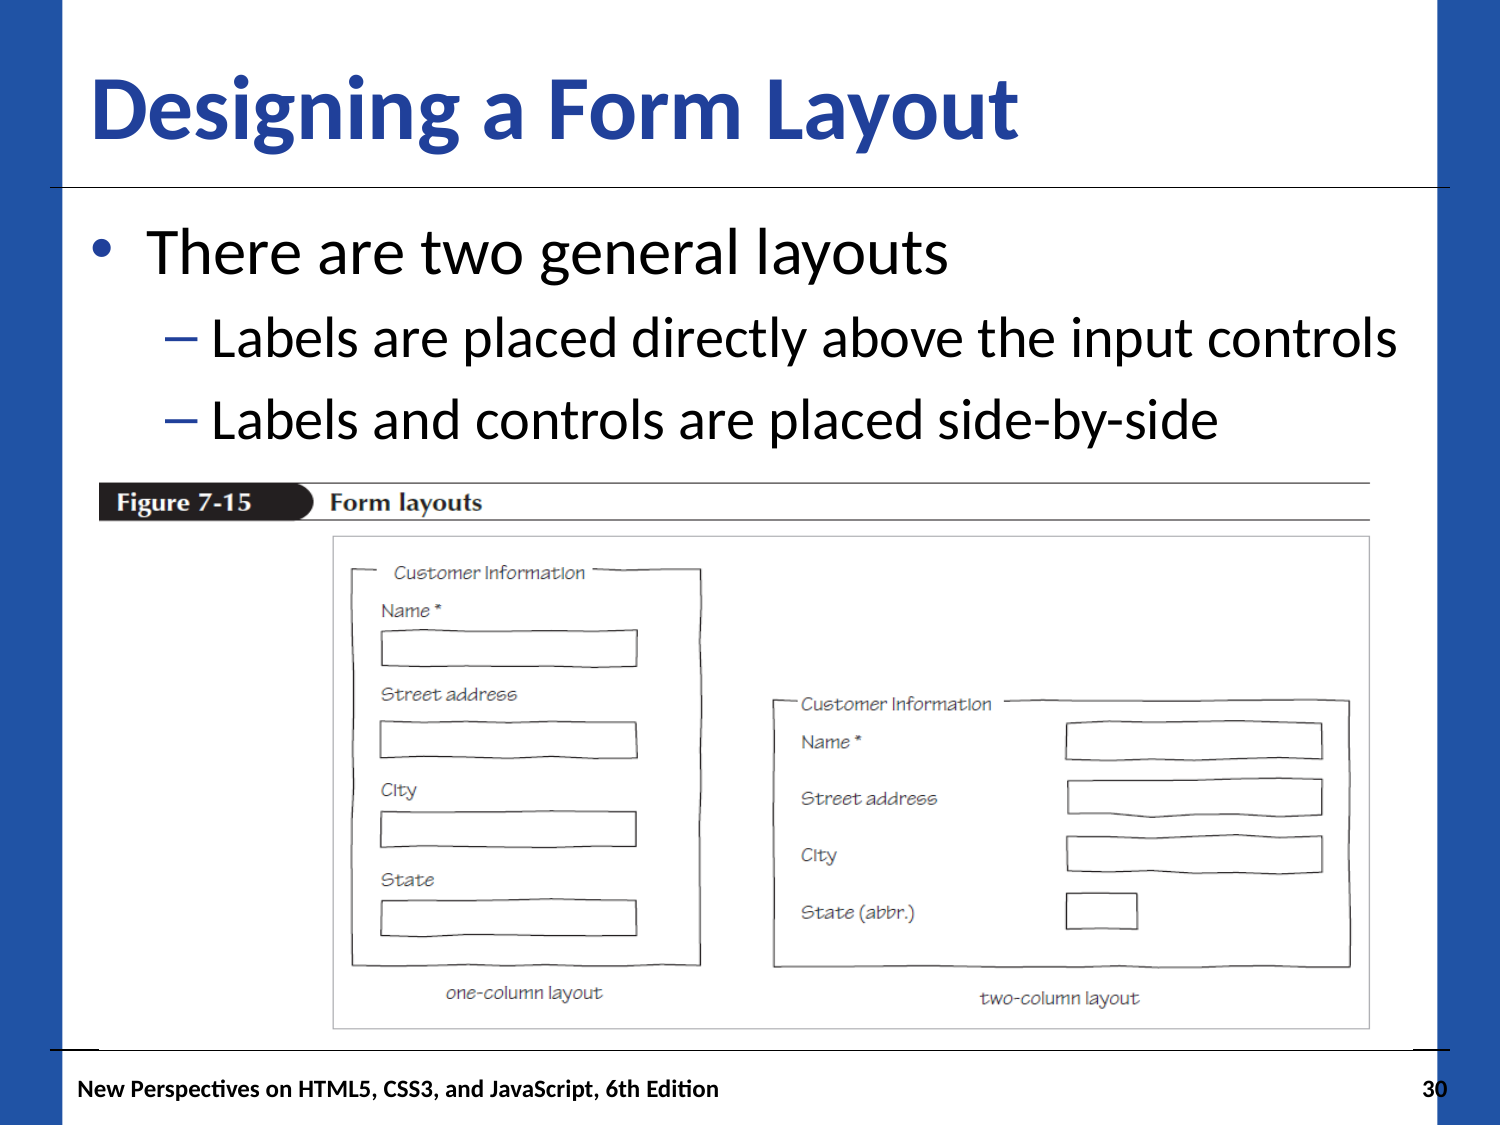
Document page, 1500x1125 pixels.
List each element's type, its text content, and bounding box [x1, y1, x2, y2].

picture [99, 462, 1413, 1051]
title Designing a Form Layout [74, 24, 1438, 181]
slide_number 30 [1413, 1050, 1463, 1125]
list There are two general layouts Labels are placed directly above the input controls Labels and controls are placed side-by-side [74, 199, 1438, 1006]
footer New Perspectives on HTML5, CSS3, and JavaScript, 6th Edition [62, 1050, 1413, 1125]
